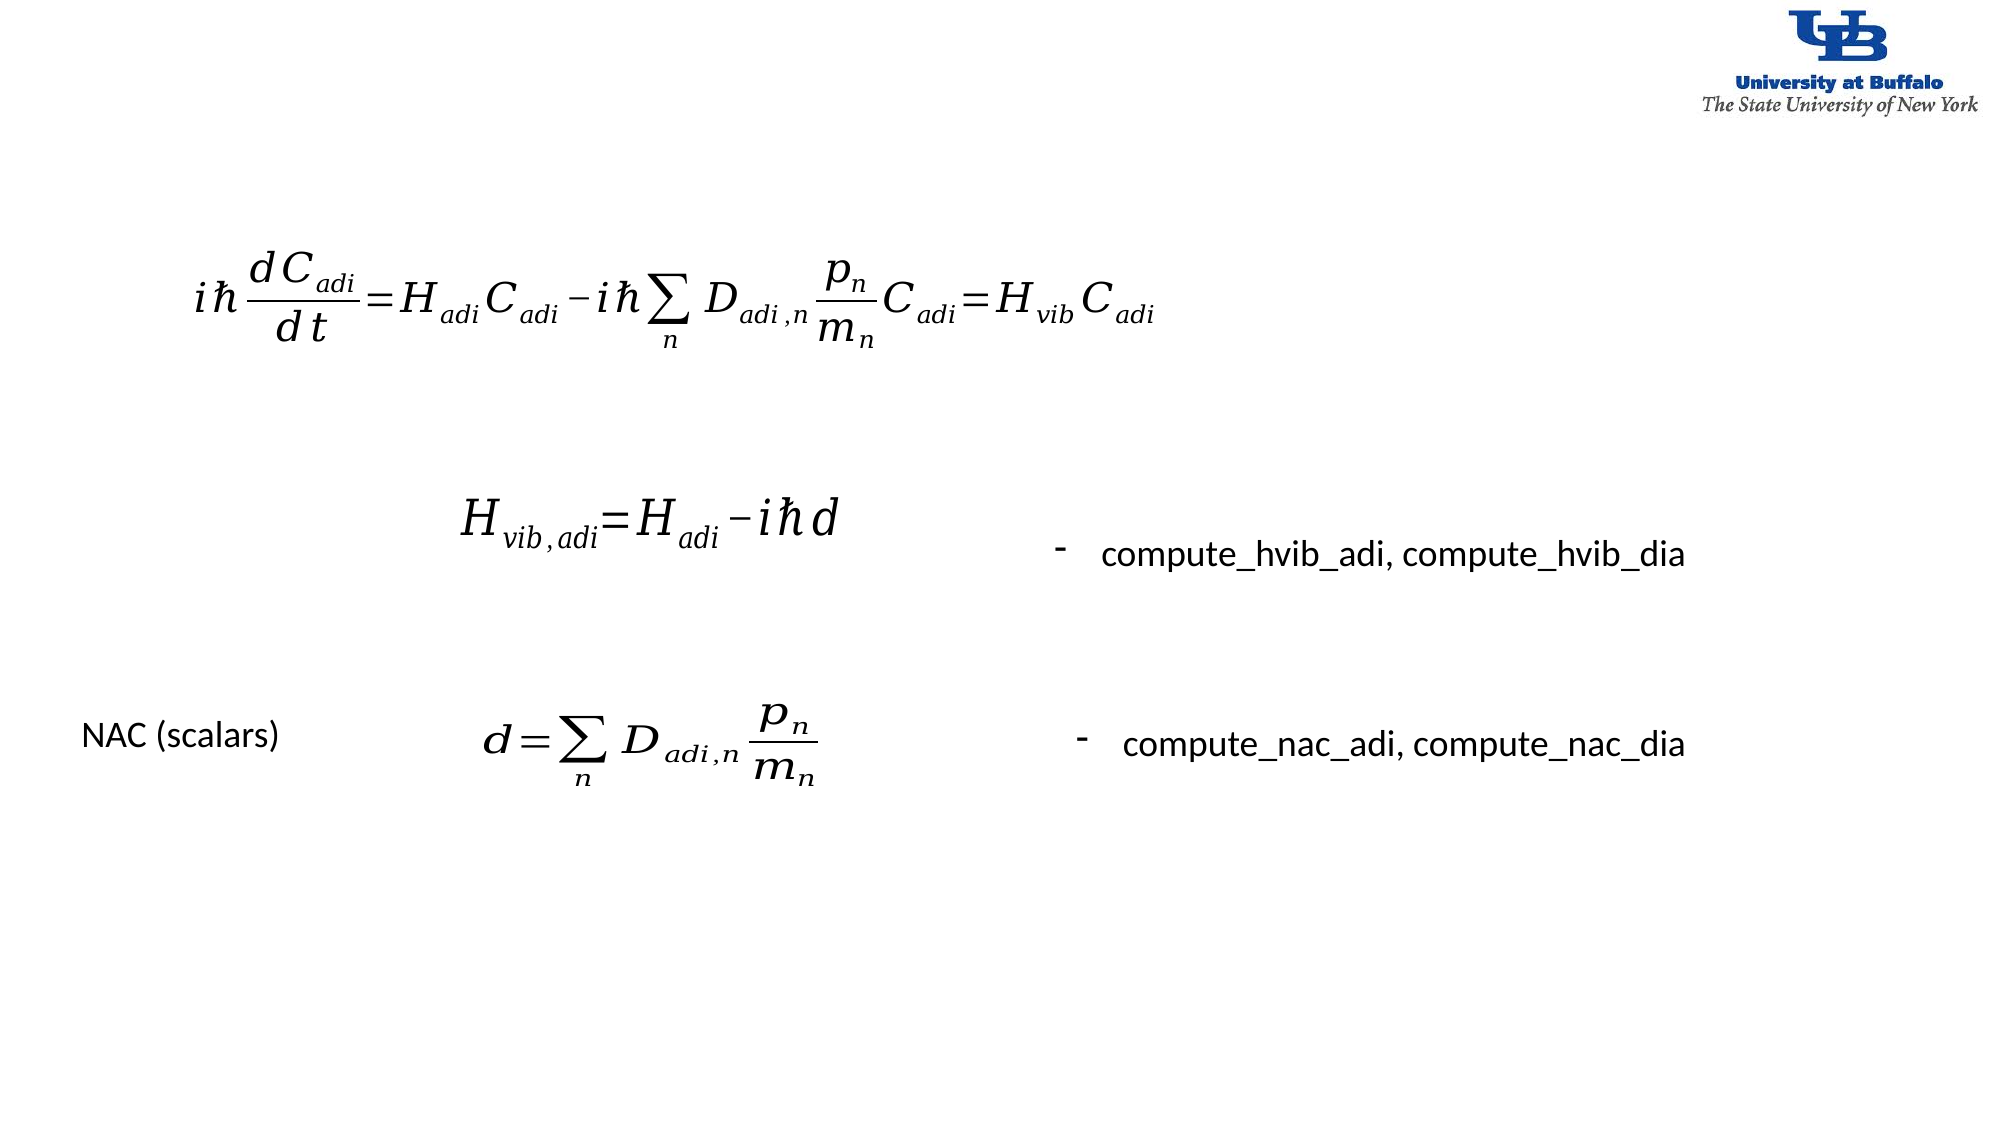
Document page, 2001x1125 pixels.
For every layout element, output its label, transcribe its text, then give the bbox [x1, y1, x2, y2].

text_box compute_hvib_adi, compute_hvib_dia [1039, 521, 1702, 582]
text_box NAC (scalars) [66, 702, 295, 763]
picture [1674, 0, 2000, 130]
text_box compute_nac_adi, compute_nac_dia [1061, 711, 1702, 772]
